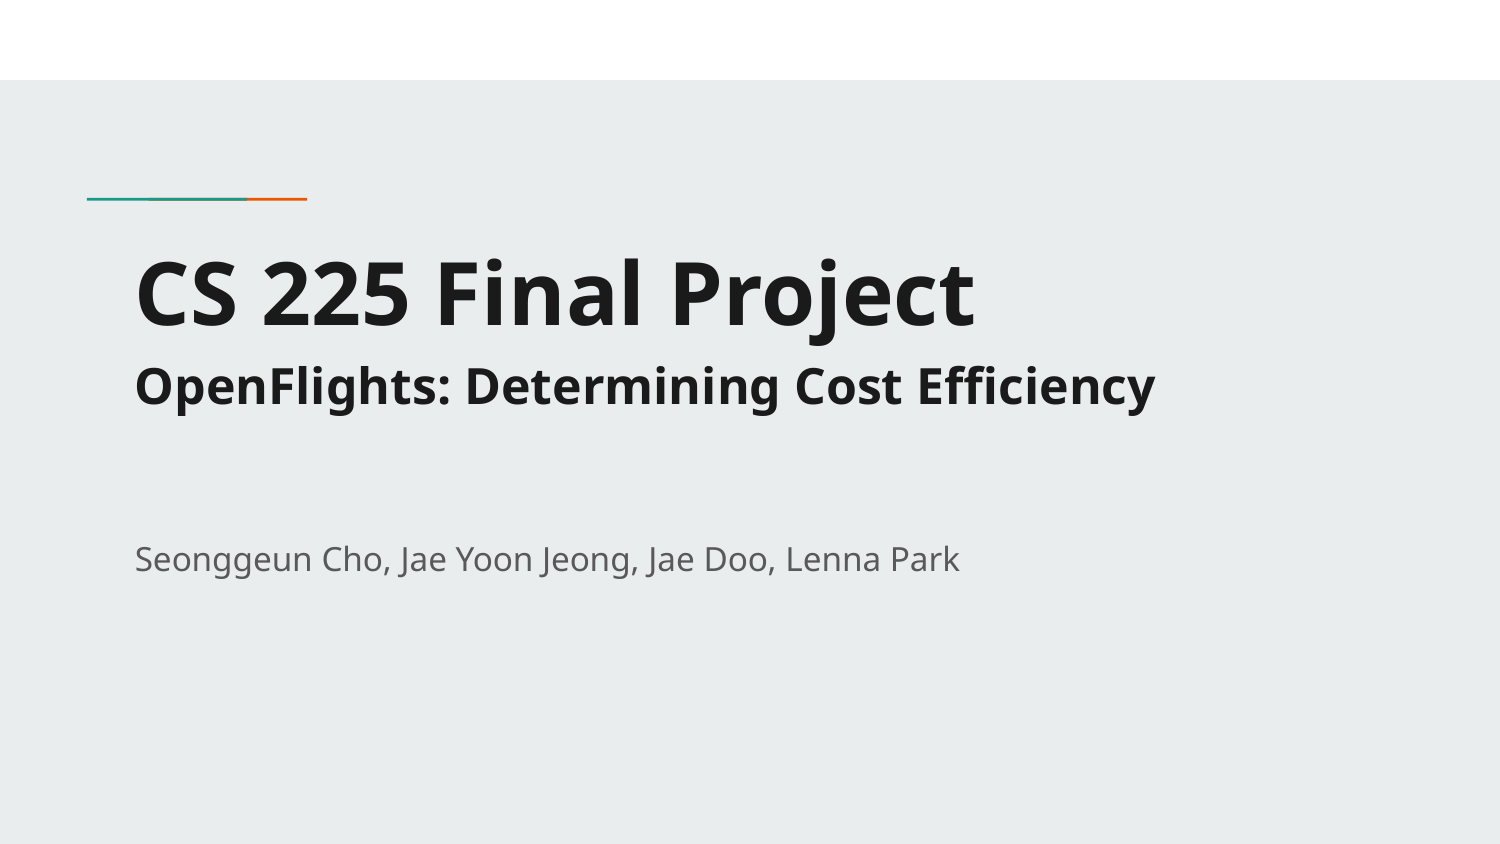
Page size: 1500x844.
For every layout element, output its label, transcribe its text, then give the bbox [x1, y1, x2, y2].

title CS 225 Final Project OpenFlights: Determining Cost Efficiency [119, 216, 1381, 490]
subtitle Seonggeun Cho, Jae Yoon Jeong, Jae Doo, Lenna Park [119, 520, 1381, 610]
